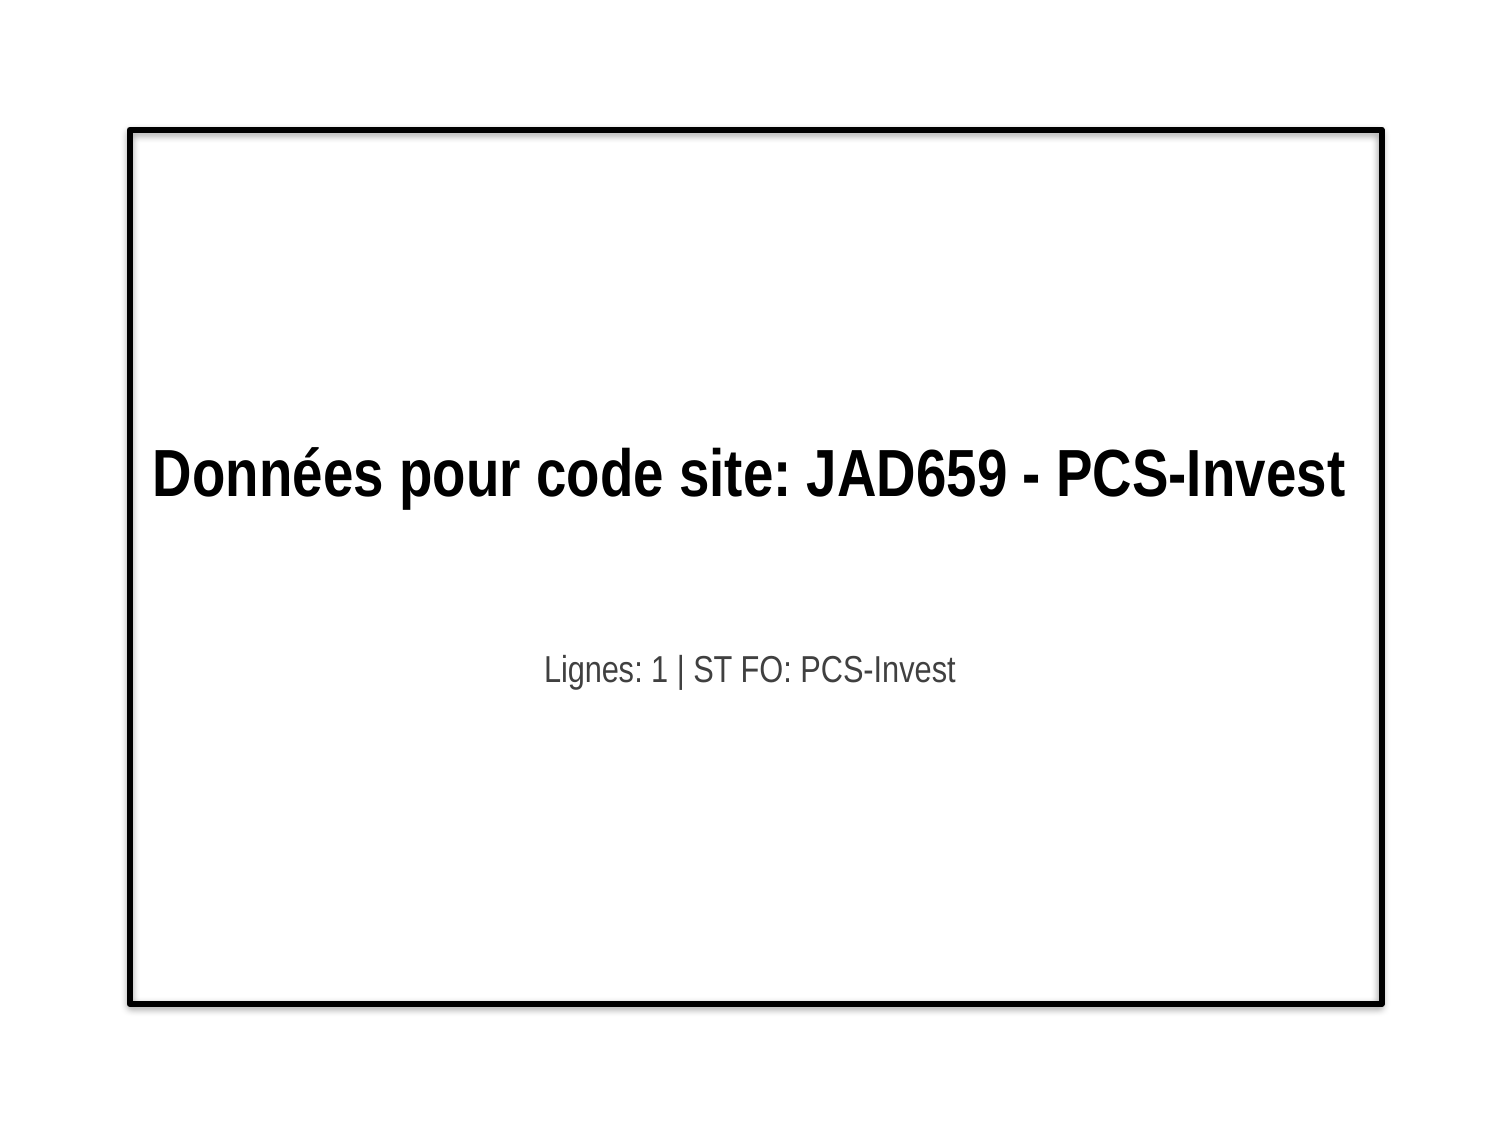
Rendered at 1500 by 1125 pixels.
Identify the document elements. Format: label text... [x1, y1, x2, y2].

text_box [129, 129, 1383, 349]
title Données pour code site: JAD659 - PCS-Invest [112, 349, 1388, 591]
text_box [129, 591, 1383, 1005]
subtitle Lignes: 1 | ST FO: PCS-Invest [225, 637, 1275, 925]
